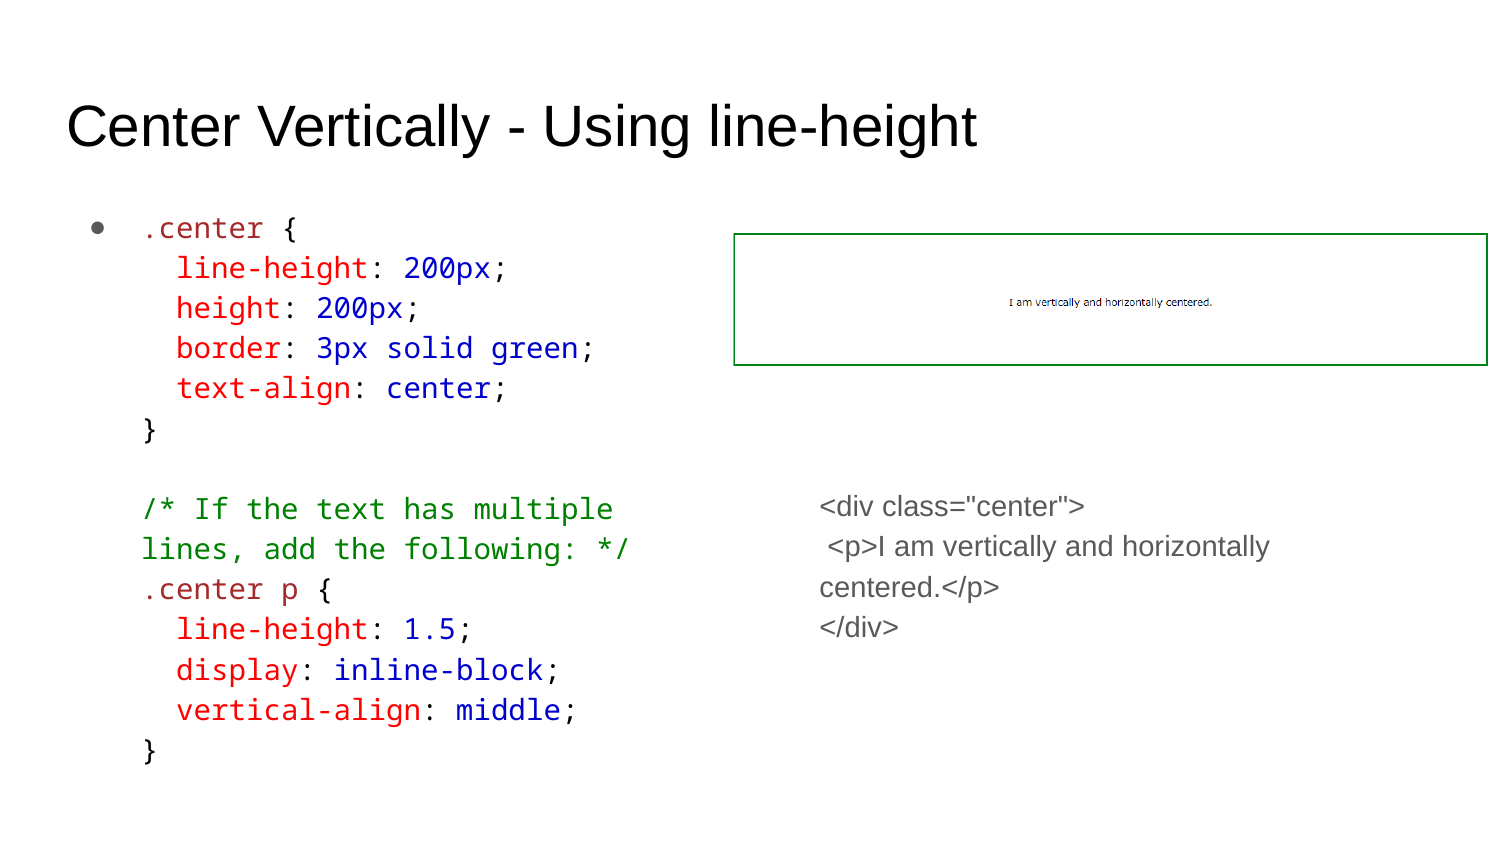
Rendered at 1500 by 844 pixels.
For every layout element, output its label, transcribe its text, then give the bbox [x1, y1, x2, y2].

list .center { line-height: 200px; height: 200px; border: 3px solid green; text-align: center; } /* If the text has multiple lines, add the following: */ .center p { line-height: 1.5; display: inline-block; vertical-align: middle; } [51, 189, 708, 750]
title Center Vertically - Using line-height [51, 72, 1449, 167]
list <div class="center"> <p>I am vertically and horizontally centered.</p> </div> [781, 467, 1438, 673]
picture [728, 227, 1491, 369]
